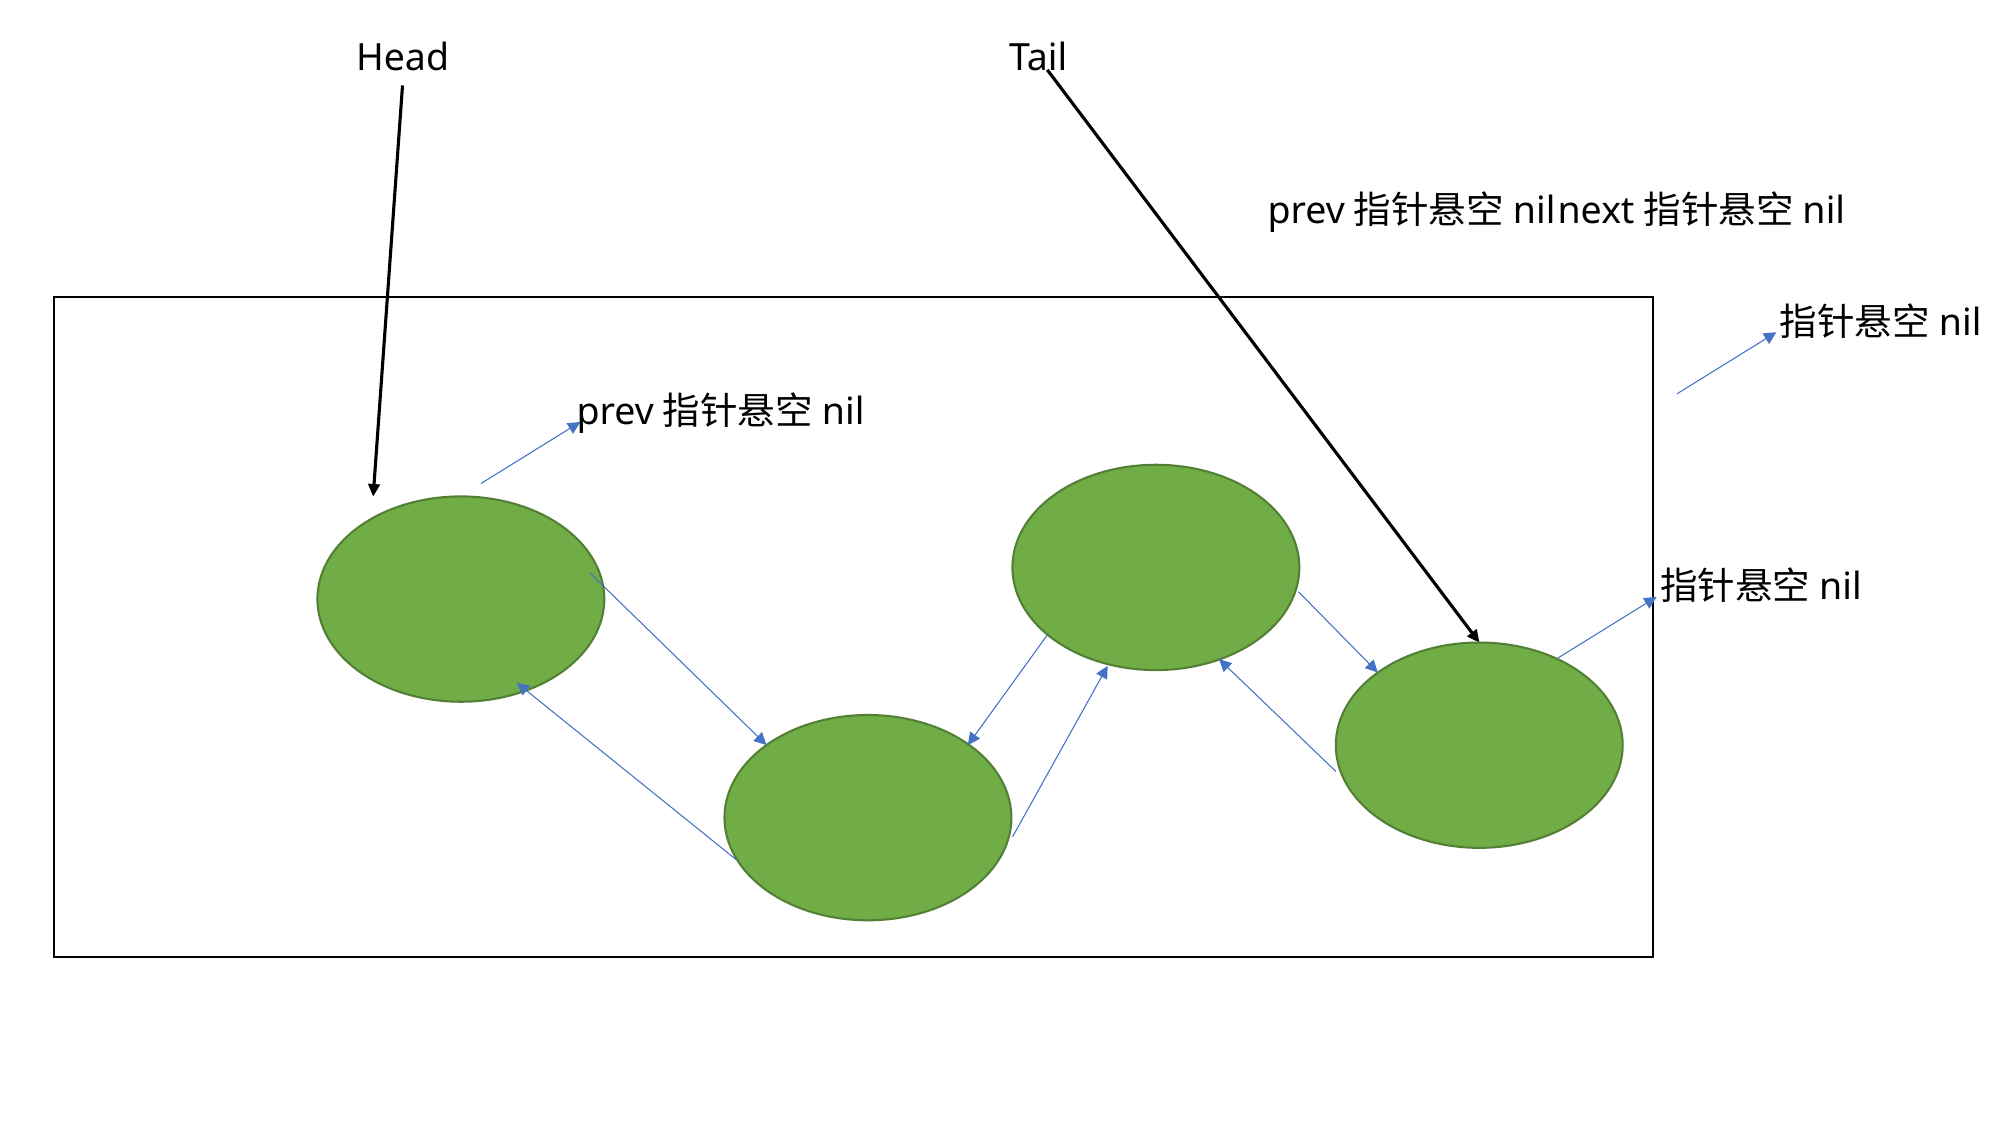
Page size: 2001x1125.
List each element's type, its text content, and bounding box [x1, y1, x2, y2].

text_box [373, 86, 403, 497]
text_box [736, 746, 1012, 922]
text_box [967, 634, 1048, 746]
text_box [1846, 554, 1871, 659]
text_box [1012, 746, 1108, 837]
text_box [589, 178, 1846, 746]
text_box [1047, 69, 1480, 178]
text_box [1336, 746, 1624, 849]
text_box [1218, 659, 1336, 772]
text_box [316, 495, 589, 703]
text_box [1298, 591, 1378, 673]
text_box Head [341, 25, 464, 86]
text_box [53, 296, 1654, 958]
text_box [516, 682, 737, 860]
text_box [1846, 290, 1991, 394]
text_box Tail [994, 25, 1083, 86]
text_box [480, 379, 589, 484]
